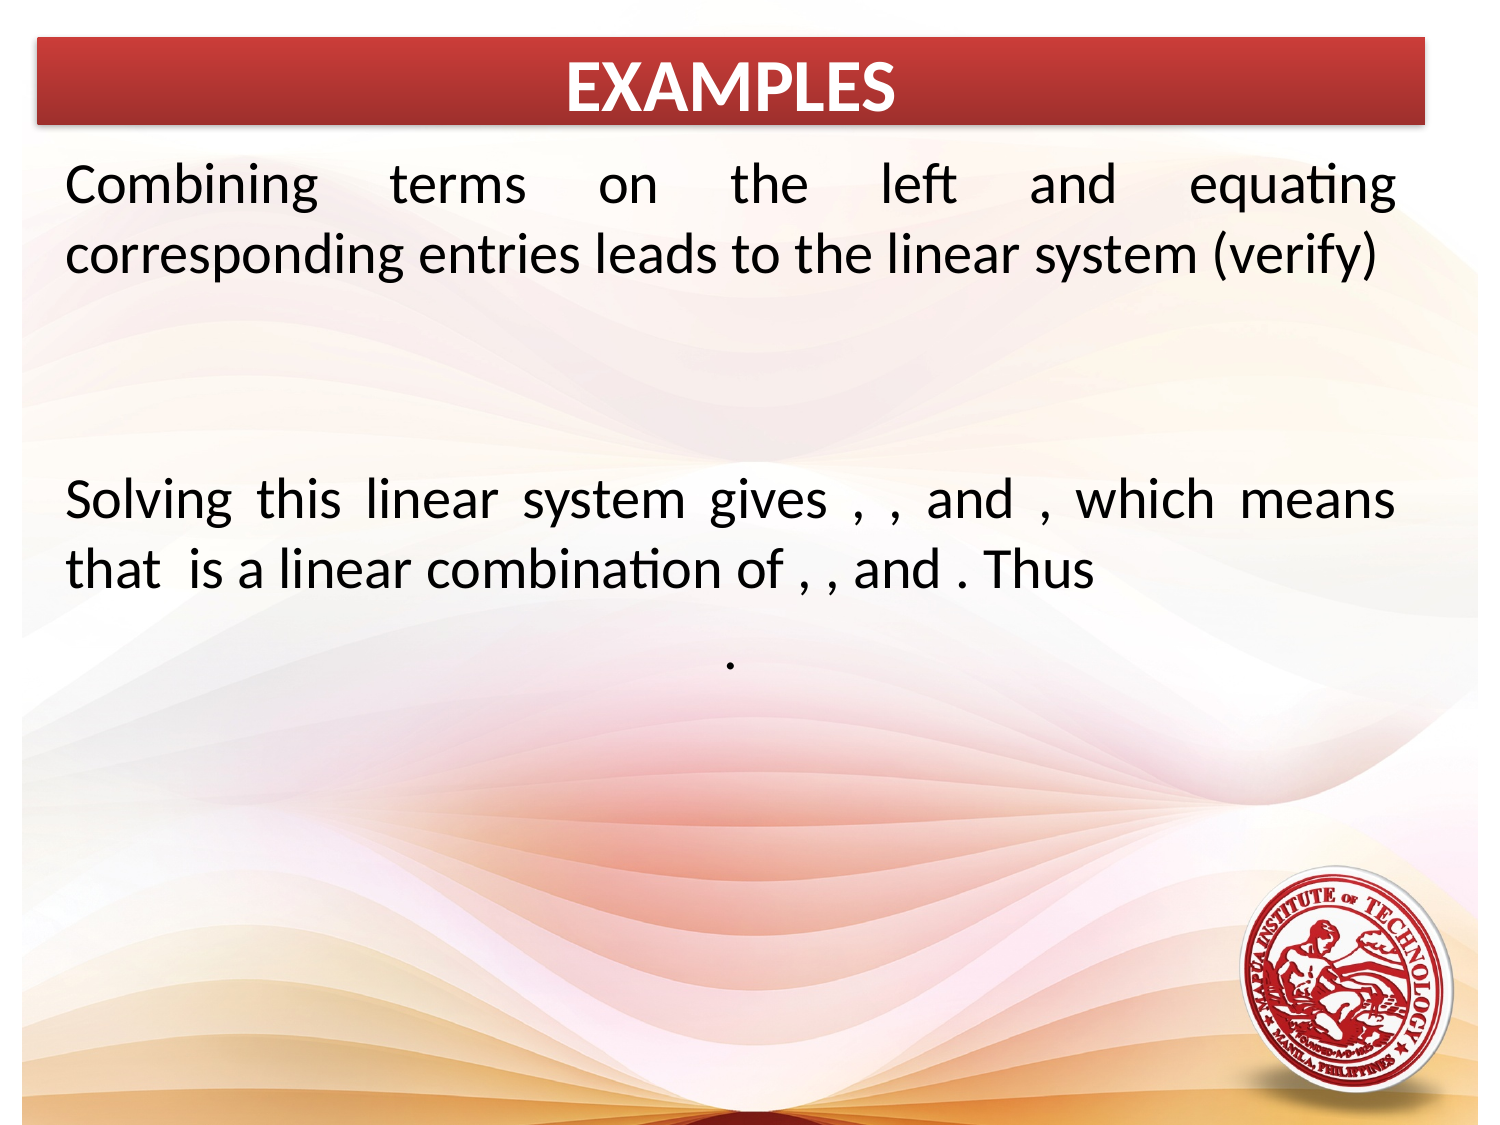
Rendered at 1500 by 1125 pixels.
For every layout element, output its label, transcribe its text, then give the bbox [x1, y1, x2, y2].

text_box EXAMPLES [37, 37, 1425, 125]
picture [22, 0, 1478, 1125]
